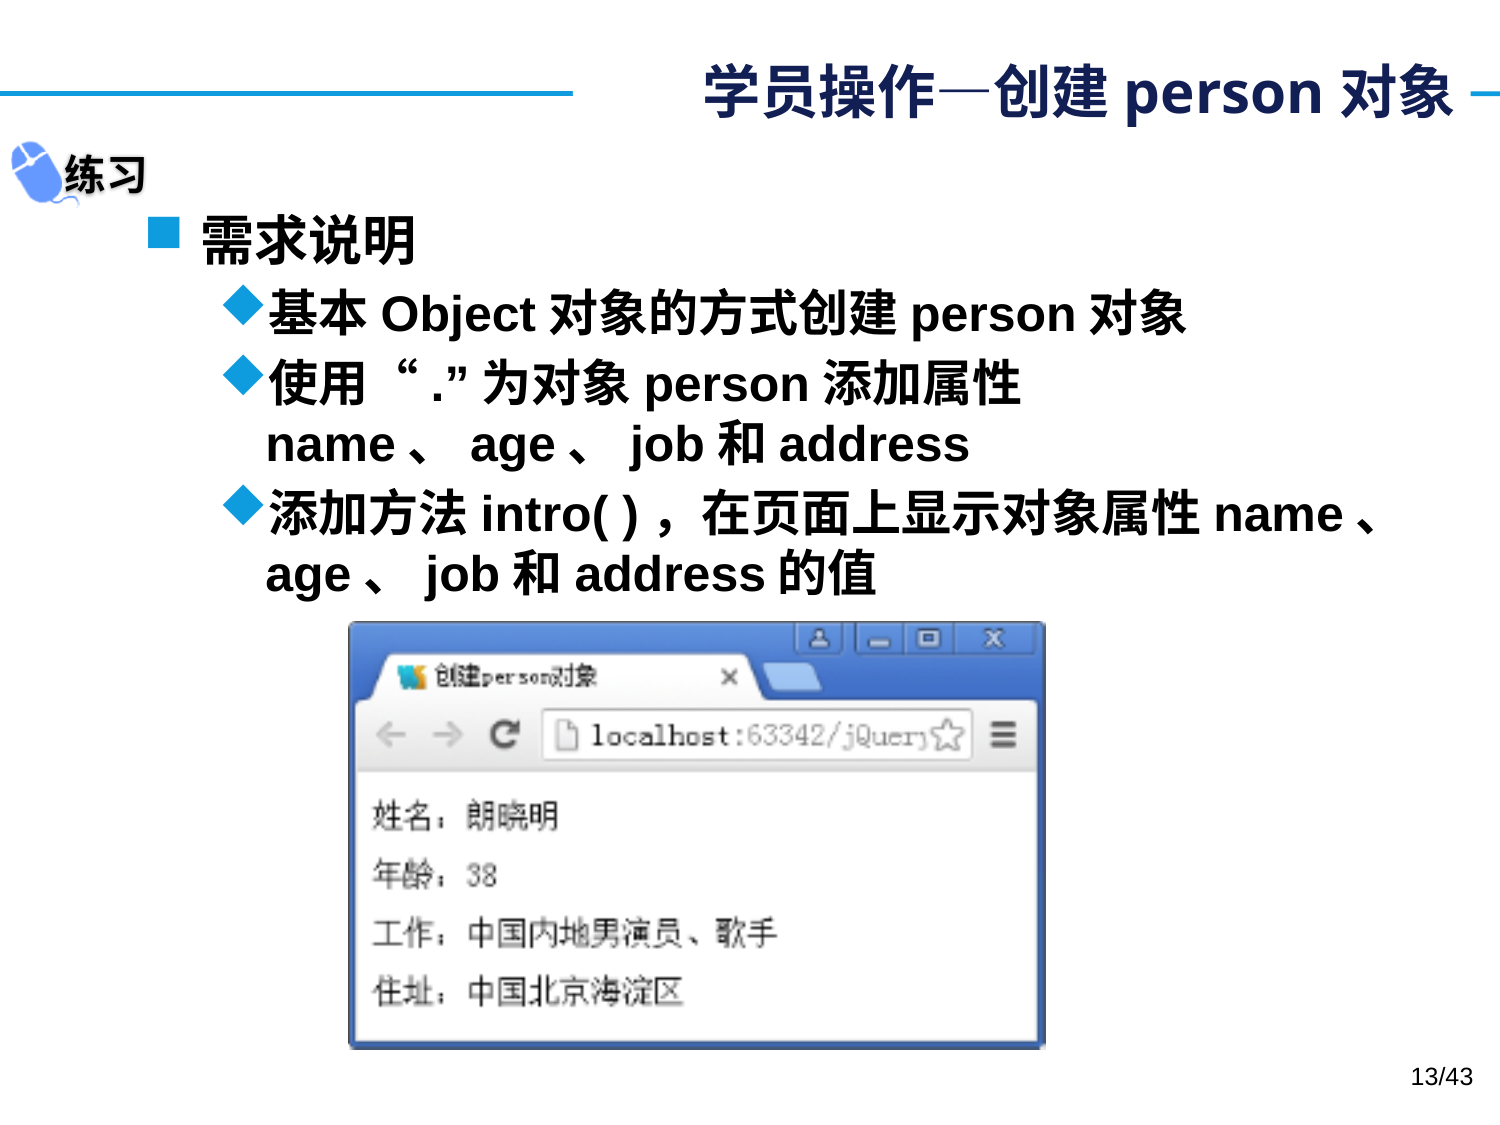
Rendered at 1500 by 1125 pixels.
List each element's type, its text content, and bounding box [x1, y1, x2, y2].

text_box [11, 140, 165, 208]
slide_number 13/43 [1138, 1053, 1489, 1114]
title 学员操作—创建person对象 [572, 46, 1471, 133]
picture [348, 621, 1046, 1050]
list 需求说明 基本Object对象的方式创建person对象 使用“.”为对象person添加属性name、age、job和address 添加方法intro( )，在页面上显示对象属性name、age、job和address的值 [128, 199, 1436, 646]
